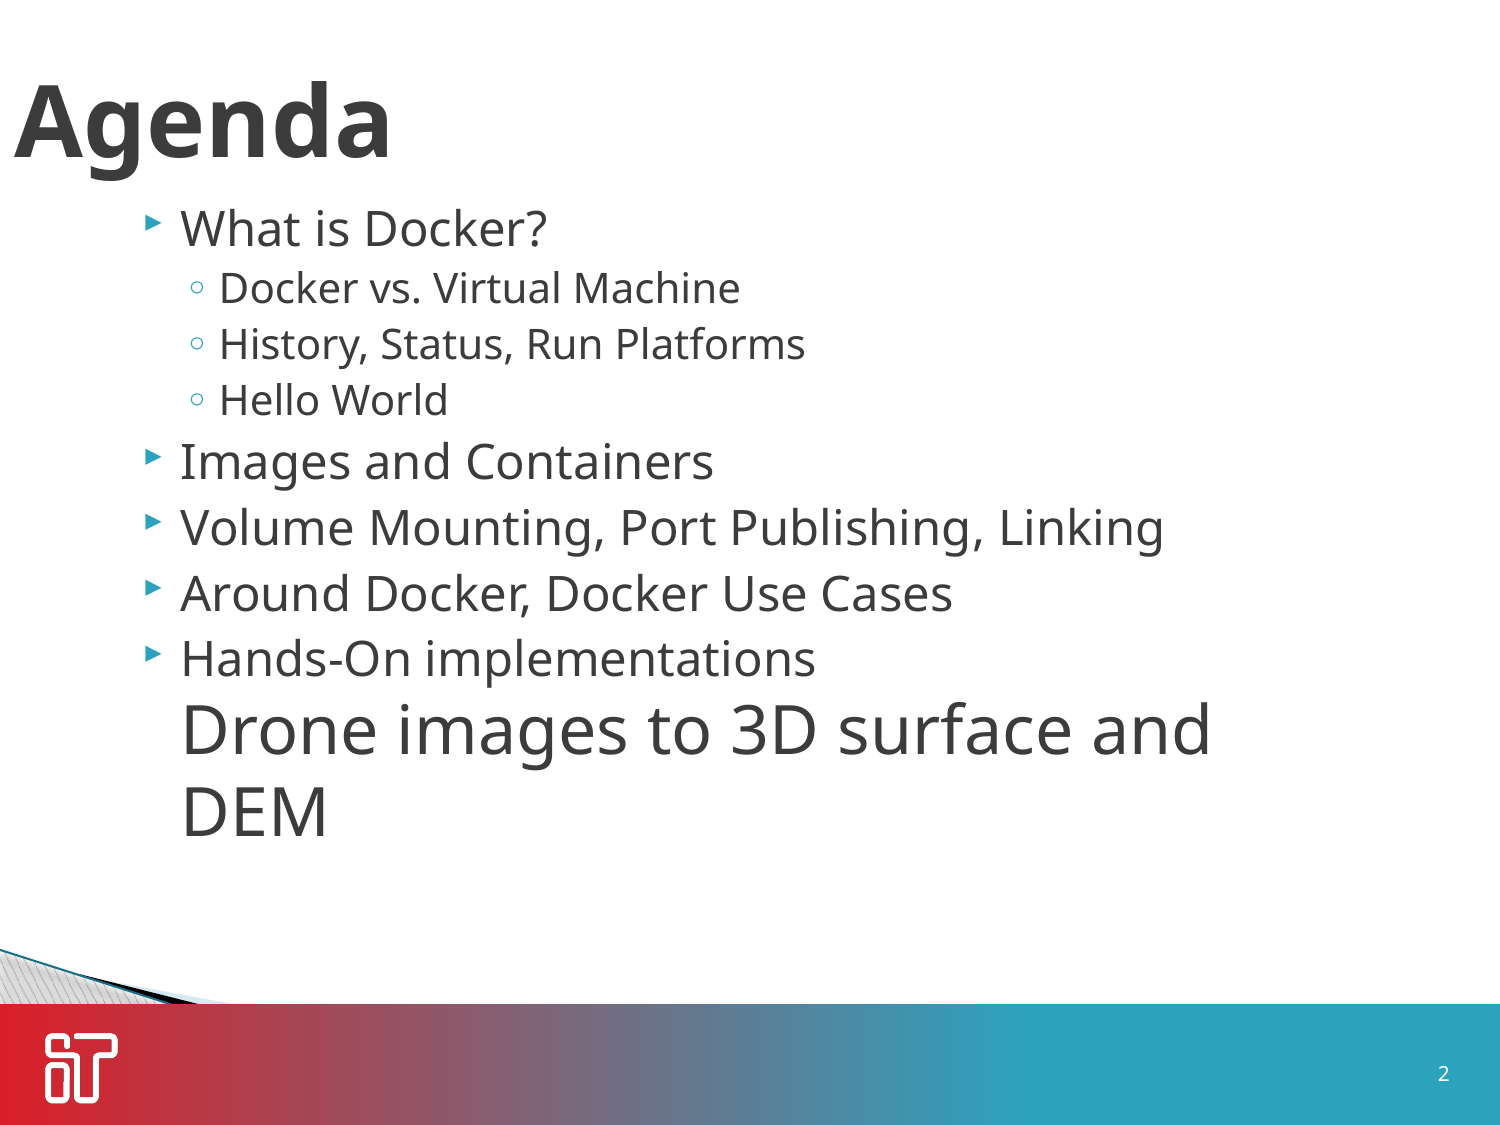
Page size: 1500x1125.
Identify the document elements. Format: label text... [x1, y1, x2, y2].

slide_number 2 [1376, 1036, 1465, 1096]
list What is Docker? Docker vs. Virtual Machine History, Status, Run Platforms Hello World Images and Containers Volume Mounting, Port Publishing, Linking Around Docker, Docker Use Cases Hands-On implementations Drone images to 3D surface and DEM [111, 190, 1377, 863]
list Agenda [0, 49, 1032, 150]
picture [43, 1031, 119, 1105]
